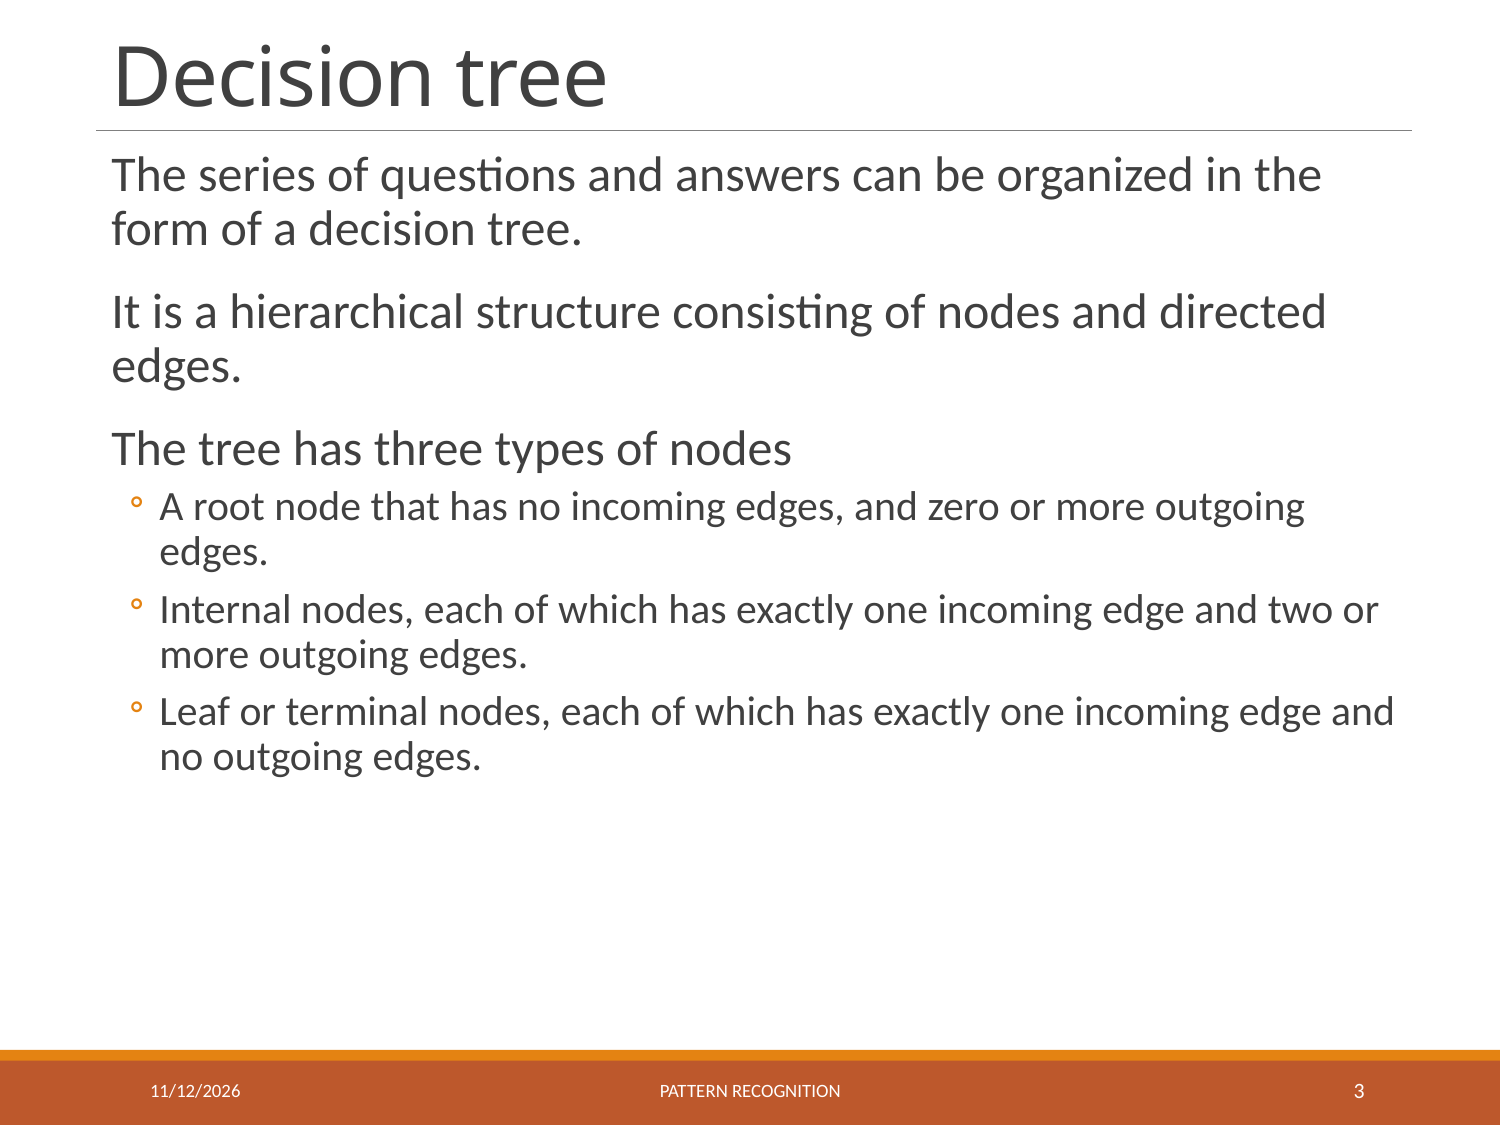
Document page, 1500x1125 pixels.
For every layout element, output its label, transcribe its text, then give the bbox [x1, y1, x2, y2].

list The series of questions and answers can be organized in the form of a decision tree. It is a hierarchical structure consisting of nodes and directed edges. The tree has three types of nodes A root node that has no incoming edges, and zero or more outgoing edges. Internal nodes, each of which has exactly one incoming edge and two or more outgoing edges. Leaf or terminal nodes, each of which has exactly one incoming edge and no outgoing edges. [96, 140, 1413, 1034]
slide_number 3 [1218, 1059, 1380, 1120]
footer Pattern recognition [453, 1059, 1047, 1120]
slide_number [135, 1059, 440, 1120]
title Decision tree [96, 19, 1413, 131]
